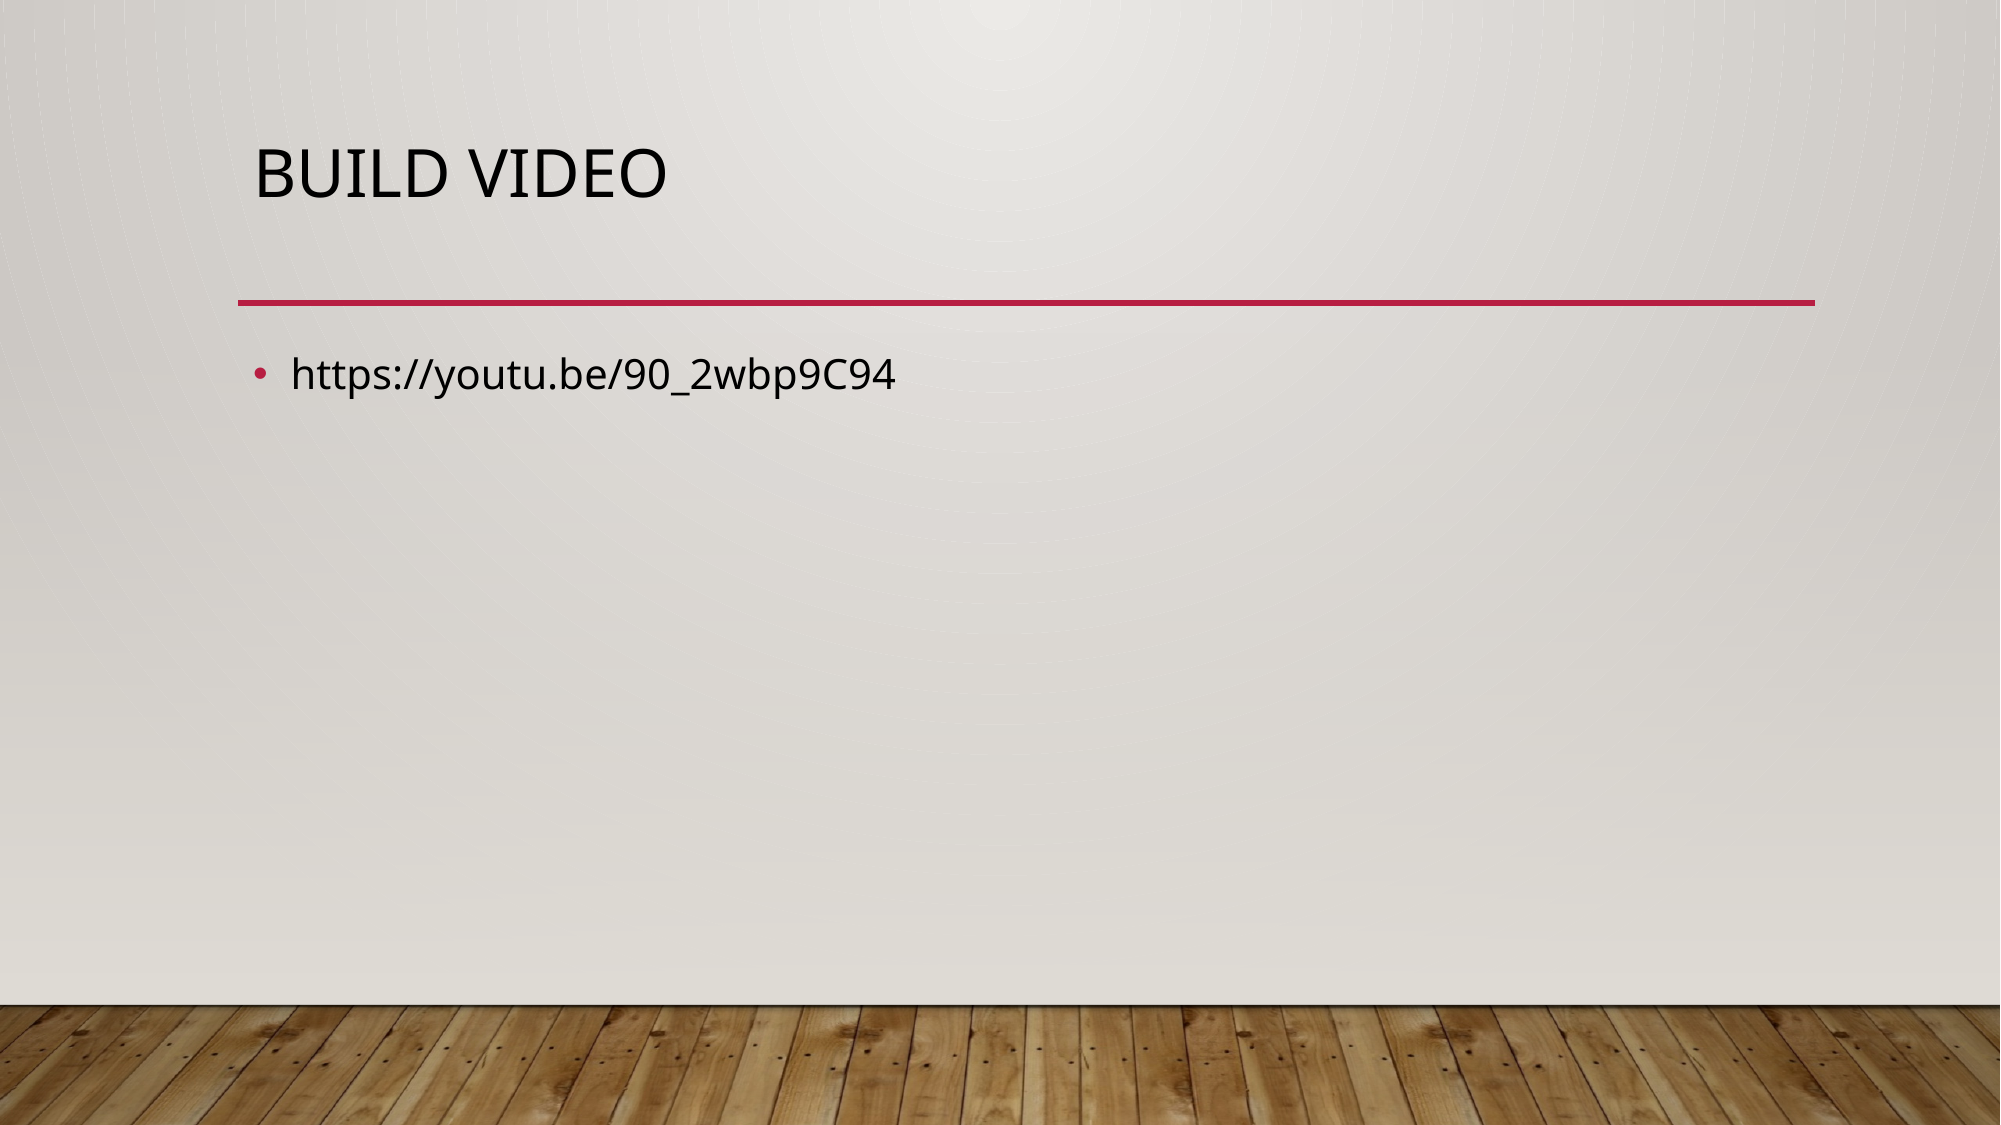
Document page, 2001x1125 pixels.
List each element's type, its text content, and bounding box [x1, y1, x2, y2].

picture [0, 1005, 2000, 1125]
list https://youtu.be/90_2wbp9C94 [238, 330, 1814, 897]
title Build Video [238, 131, 1814, 305]
